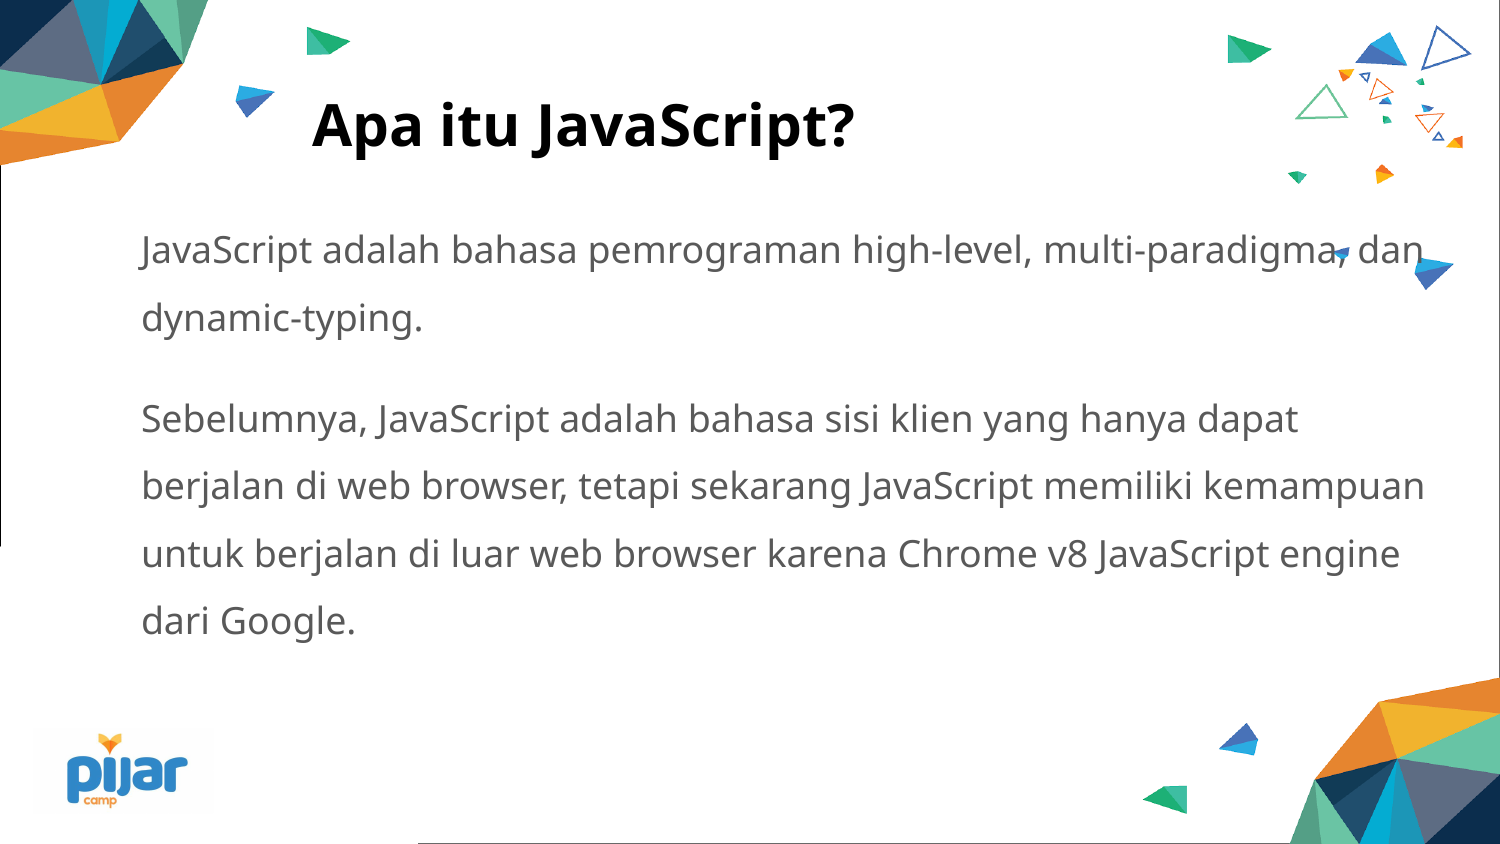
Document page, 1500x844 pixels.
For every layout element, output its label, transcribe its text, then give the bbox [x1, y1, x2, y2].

title Apa itu JavaScript? [297, 72, 1449, 167]
picture [0, 0, 1500, 844]
list JavaScript adalah bahasa pemrograman high-level, multi-paradigma, dan dynamic-typing. Sebelumnya, JavaScript adalah bahasa sisi klien yang hanya dapat berjalan di web browser, tetapi sekarang JavaScript memiliki kemampuan untuk berjalan di luar web browser karena Chrome v8 JavaScript engine dari Google. [51, 189, 1449, 750]
